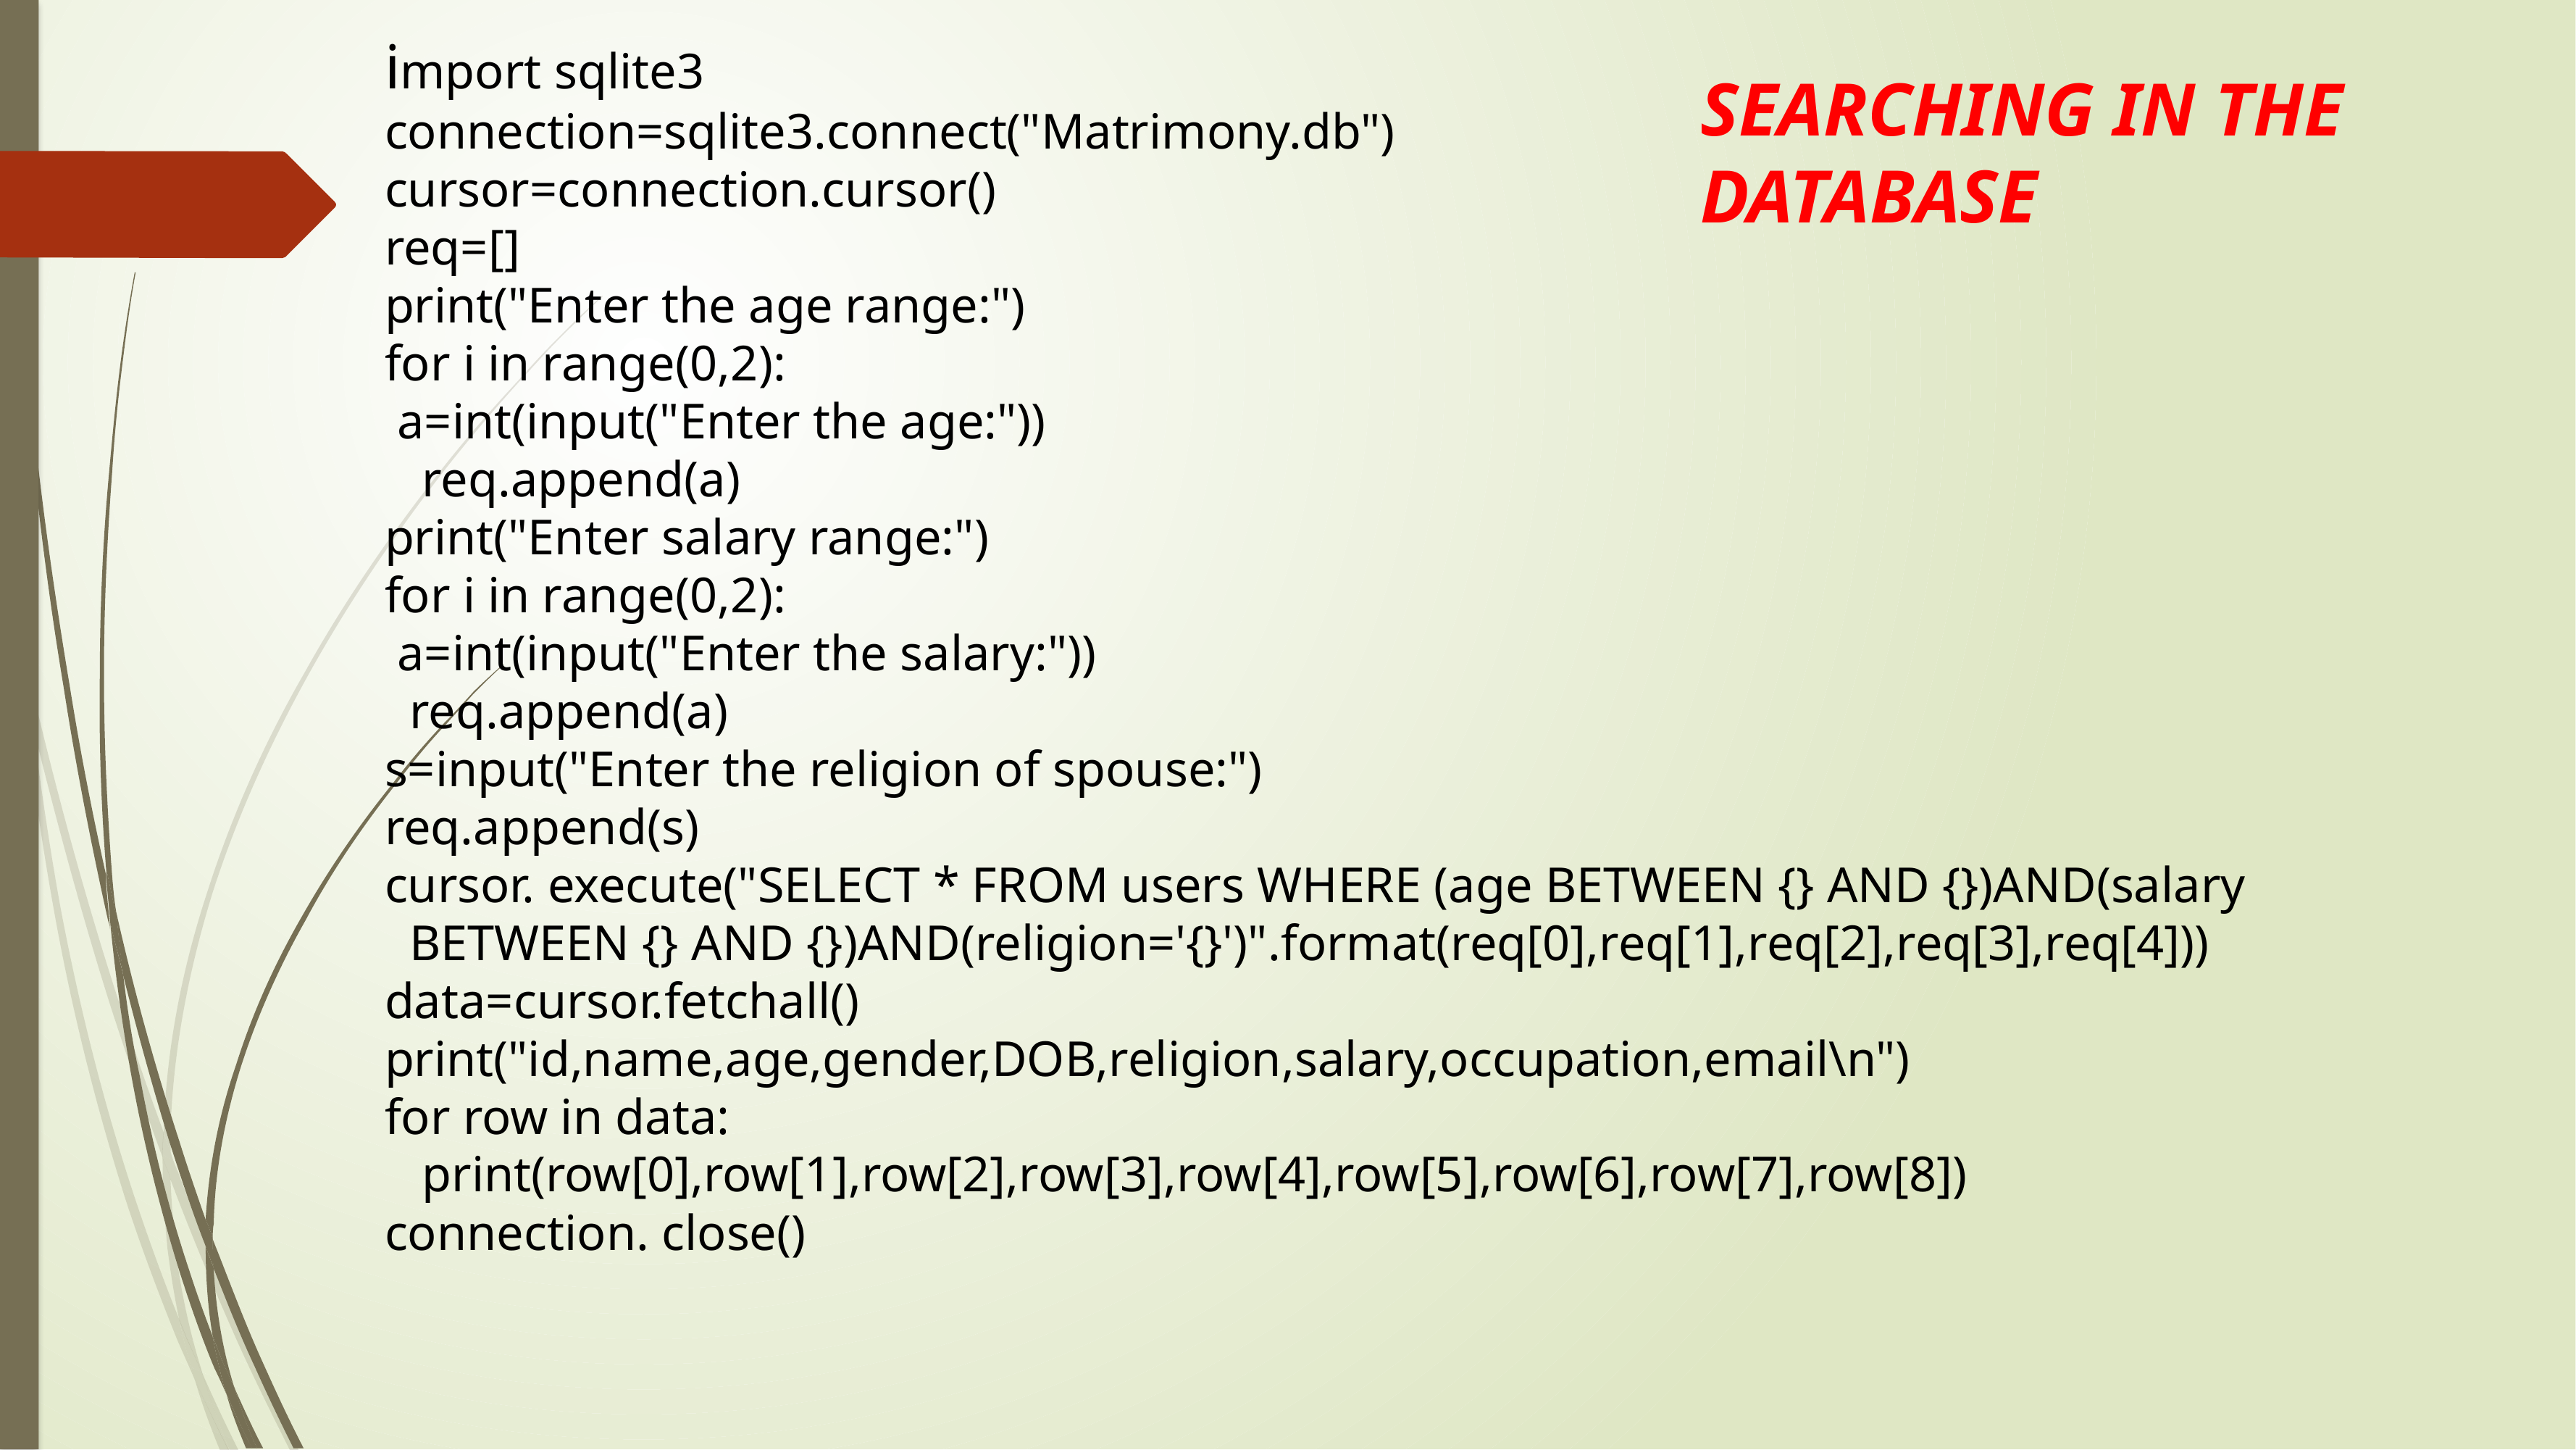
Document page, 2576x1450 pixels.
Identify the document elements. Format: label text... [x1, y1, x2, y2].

text_box import sqlite3 connection=sqlite3.connect("Matrimony.db") cursor=connection.cursor() req=[] print("Enter the age range:") for i in range(0,2): a=int(input("Enter the age:")) req.append(a) print("Enter salary range:") for i in range(0,2): a=int(input("Enter the salary:")) req.append(a) s=input("Enter the religion of spouse:") req.append(s) cursor. execute("SELECT * FROM users WHERE (age BETWEEN {} AND {})AND(salary BETWEEN {} AND {})AND(religion='{}')".format(req[0],req[1],req[2],req[3],req[4])) data=cursor.fetchall() print("id,name,age,gender,DOB,religion,salary,occupation,email\n") for row in data: print(row[0],row[1],row[2],row[3],row[4],row[5],row[6],row[7],row[8]) connection. close() [374, 22, 2464, 1265]
text_box SEARCHING IN THE DATABASE [1689, 57, 2501, 243]
